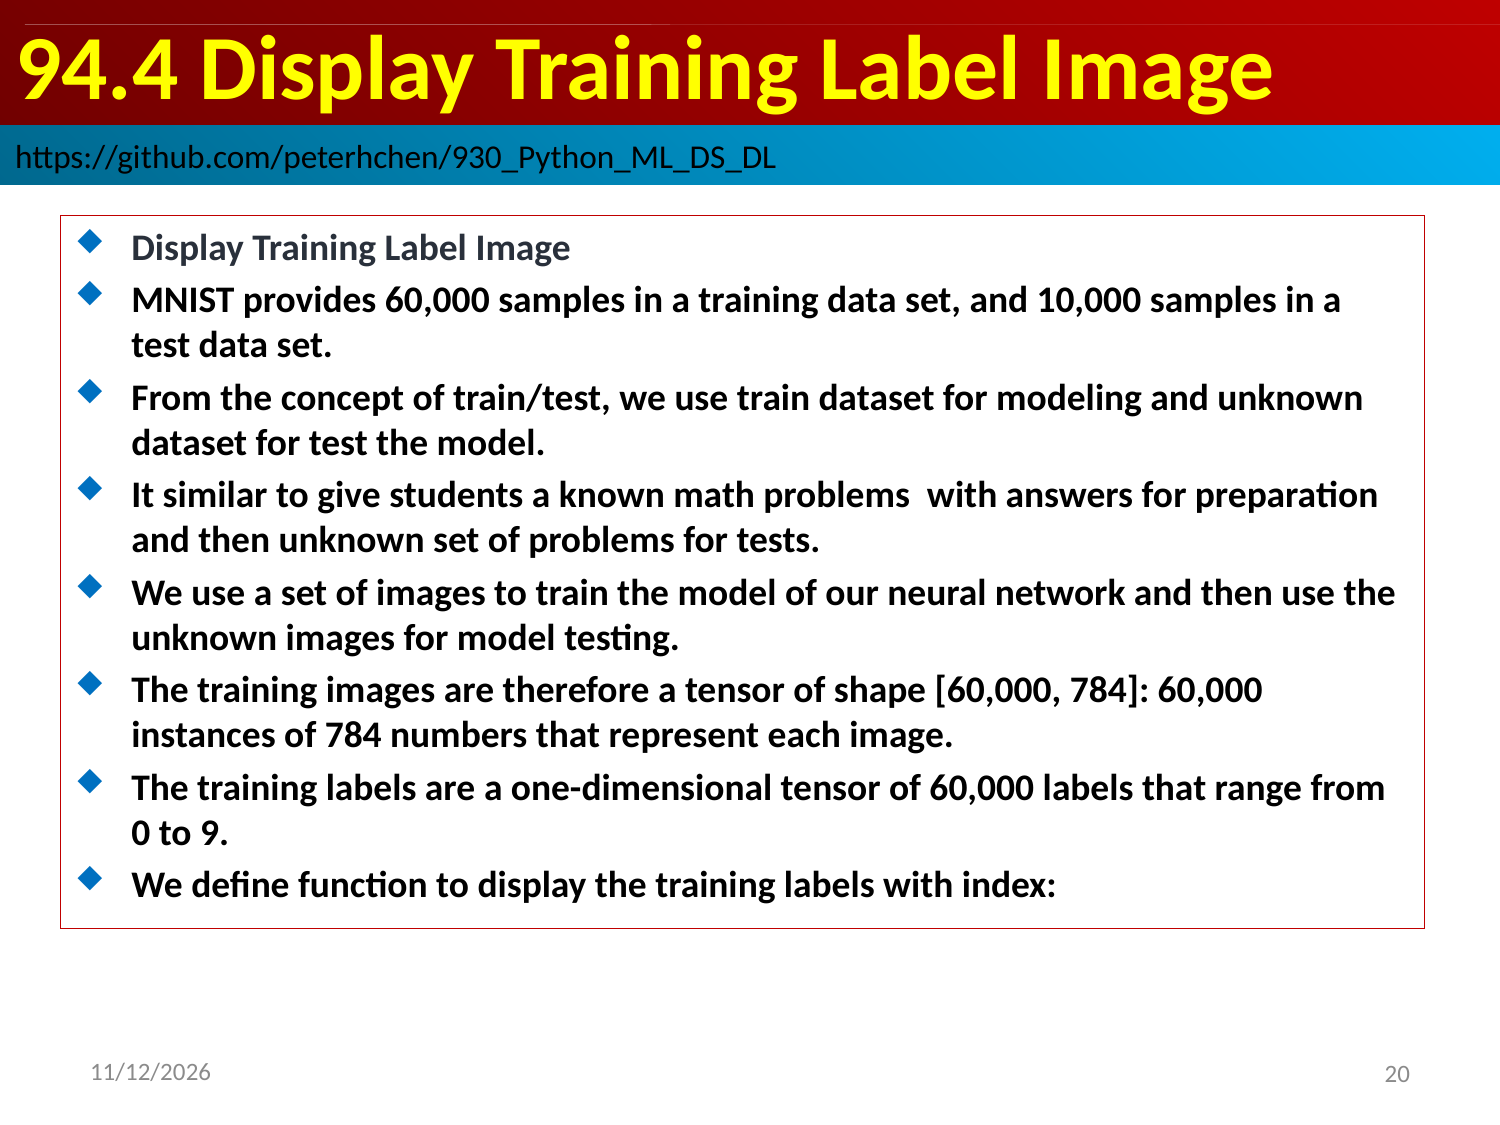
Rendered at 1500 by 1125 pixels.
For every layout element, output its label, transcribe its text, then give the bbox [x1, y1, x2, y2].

title 94.4 Display Training Label Image [0, 0, 1500, 125]
text_box https://github.com/peterhchen/930_Python_ML_DS_DL [0, 125, 1500, 185]
subtitle Display Training Label Image MNIST provides 60,000 samples in a training data set, and 10,000 samples in a test data set. From the concept of train/test, we use train dataset for modeling and unknown dataset for test the model. It similar to give students a known math problems with answers for preparation and then unknown set of problems for tests. We use a set of images to train the model of our neural network and then use the unknown images for model testing. The training images are therefore a tensor of shape [60,000, 784]: 60,000 instances of 784 numbers that represent each image. The training labels are a one-dimensional tensor of 60,000 labels that range from 0 to 9. We define function to display the training labels with index: [60, 215, 1425, 929]
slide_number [75, 1040, 425, 1101]
slide_number 20 [1074, 1042, 1425, 1103]
